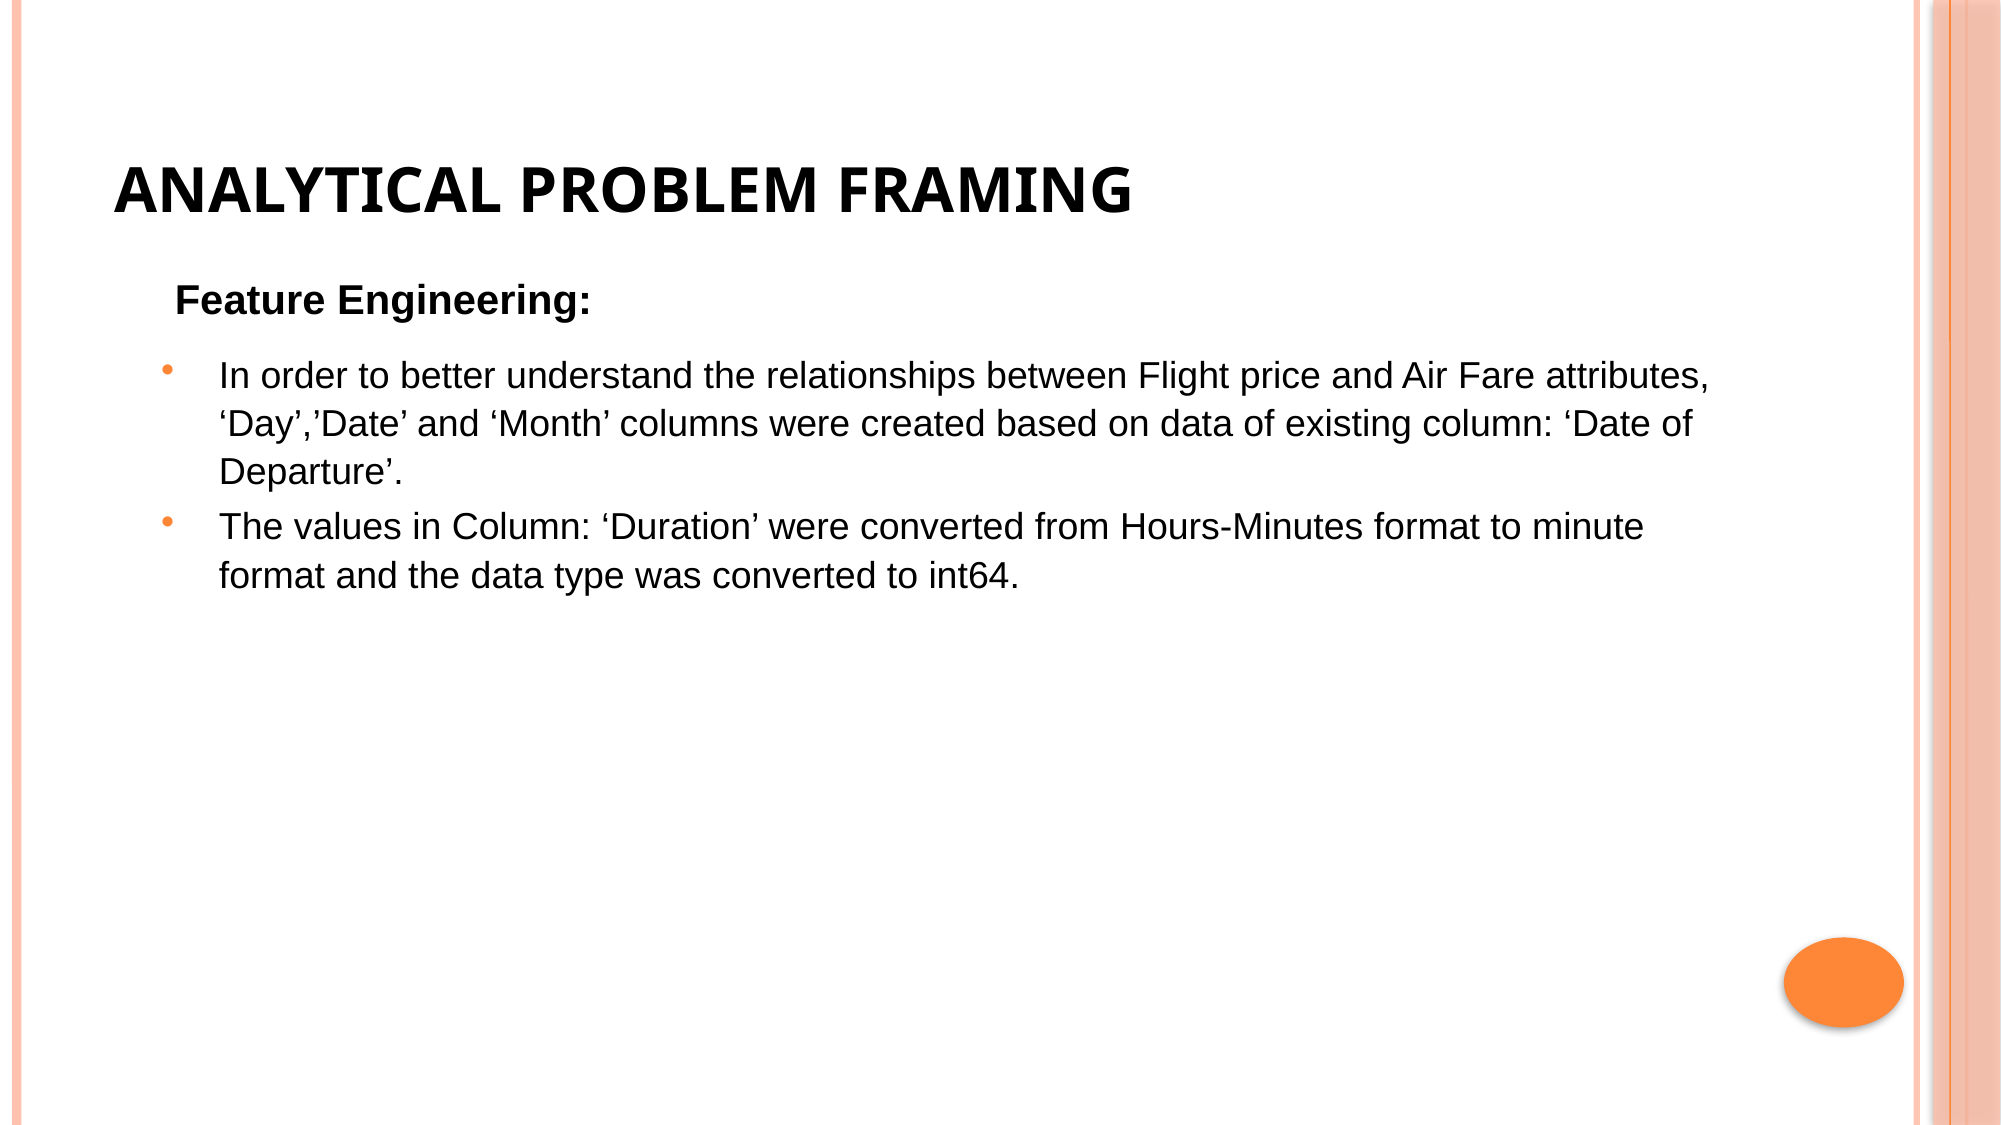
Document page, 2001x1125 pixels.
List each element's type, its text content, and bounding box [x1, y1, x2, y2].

title Analytical Problem Framing [99, 45, 1734, 233]
list Feature Engineering: In order to better understand the relationships between Flight price and Air Fare attributes, ‘Day’,’Date’ and ‘Month’ columns were created based on data of existing column: ‘Date of Departure’. The values in Column: ‘Duration’ were converted from Hours-Minutes format to minute format and the data type was converted to int64. [99, 262, 1734, 1062]
